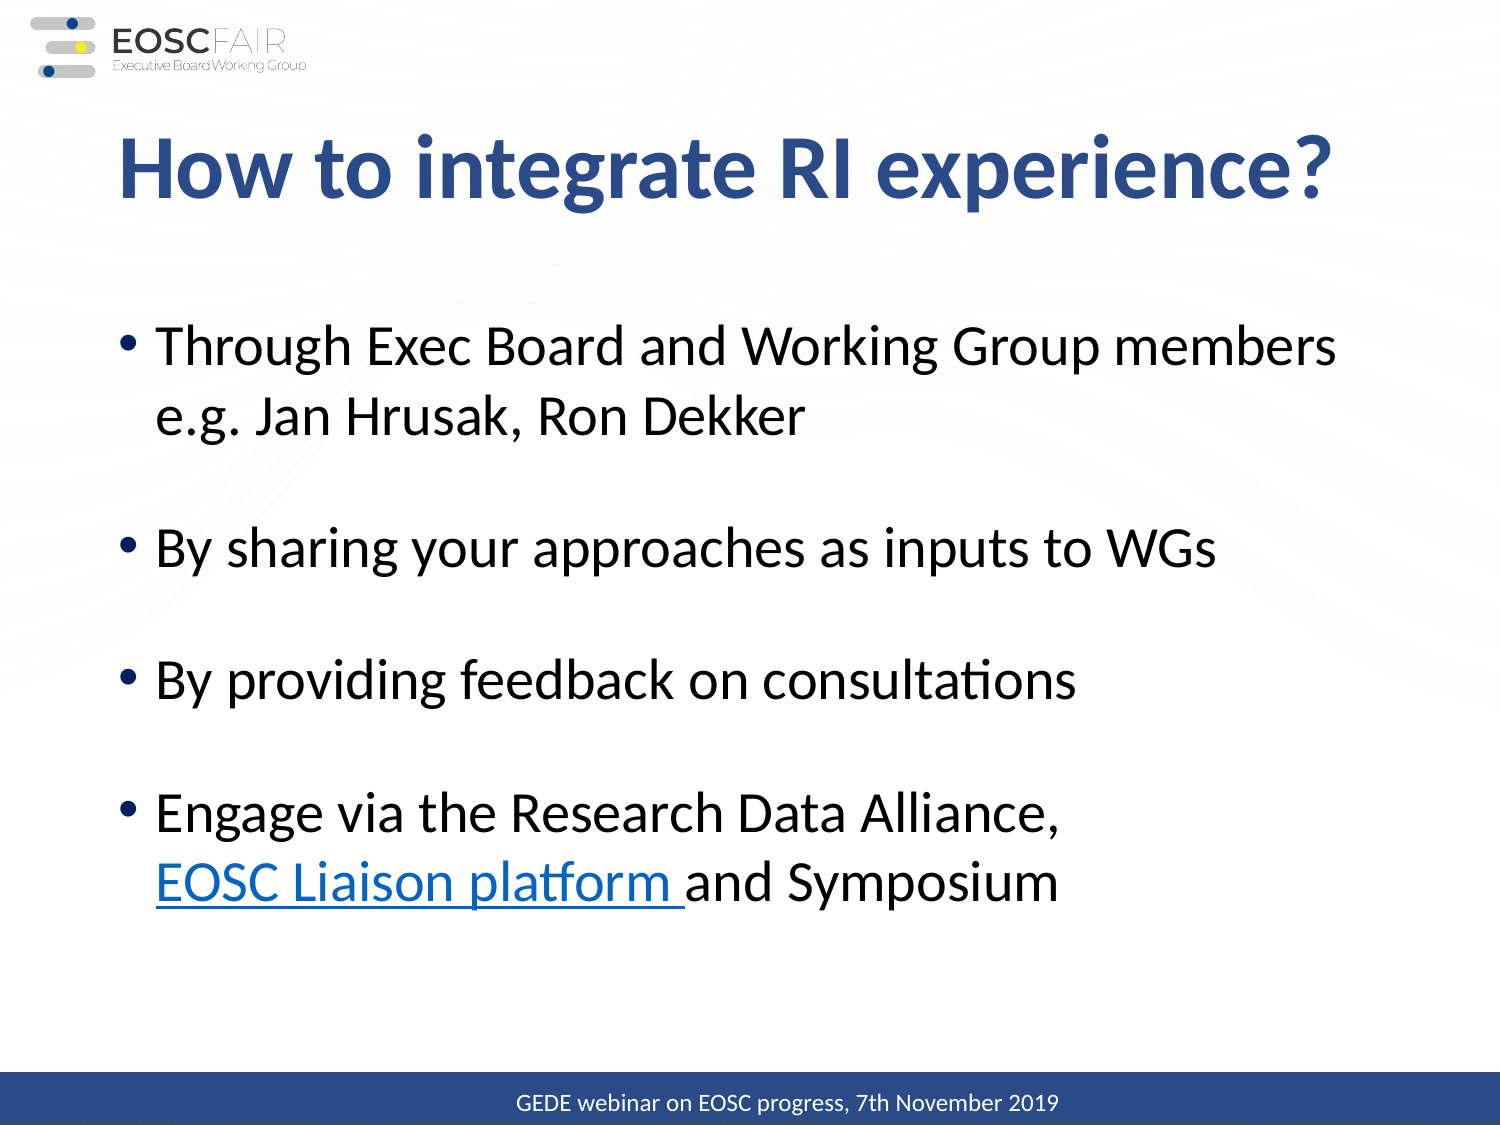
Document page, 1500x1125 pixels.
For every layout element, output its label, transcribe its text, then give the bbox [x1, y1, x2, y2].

title How to integrate RI experience? [103, 59, 1397, 278]
footer GEDE webinar on EOSC progress, 7th November 2019 [331, 1073, 1246, 1125]
picture [0, 0, 1500, 1125]
list Through Exec Board and Working Group members e.g. Jan Hrusak, Ron Dekker By sharing your approaches as inputs to WGs By providing feedback on consultations Engage via the Research Data Alliance, EOSC Liaison platform and Symposium [103, 299, 1397, 1014]
